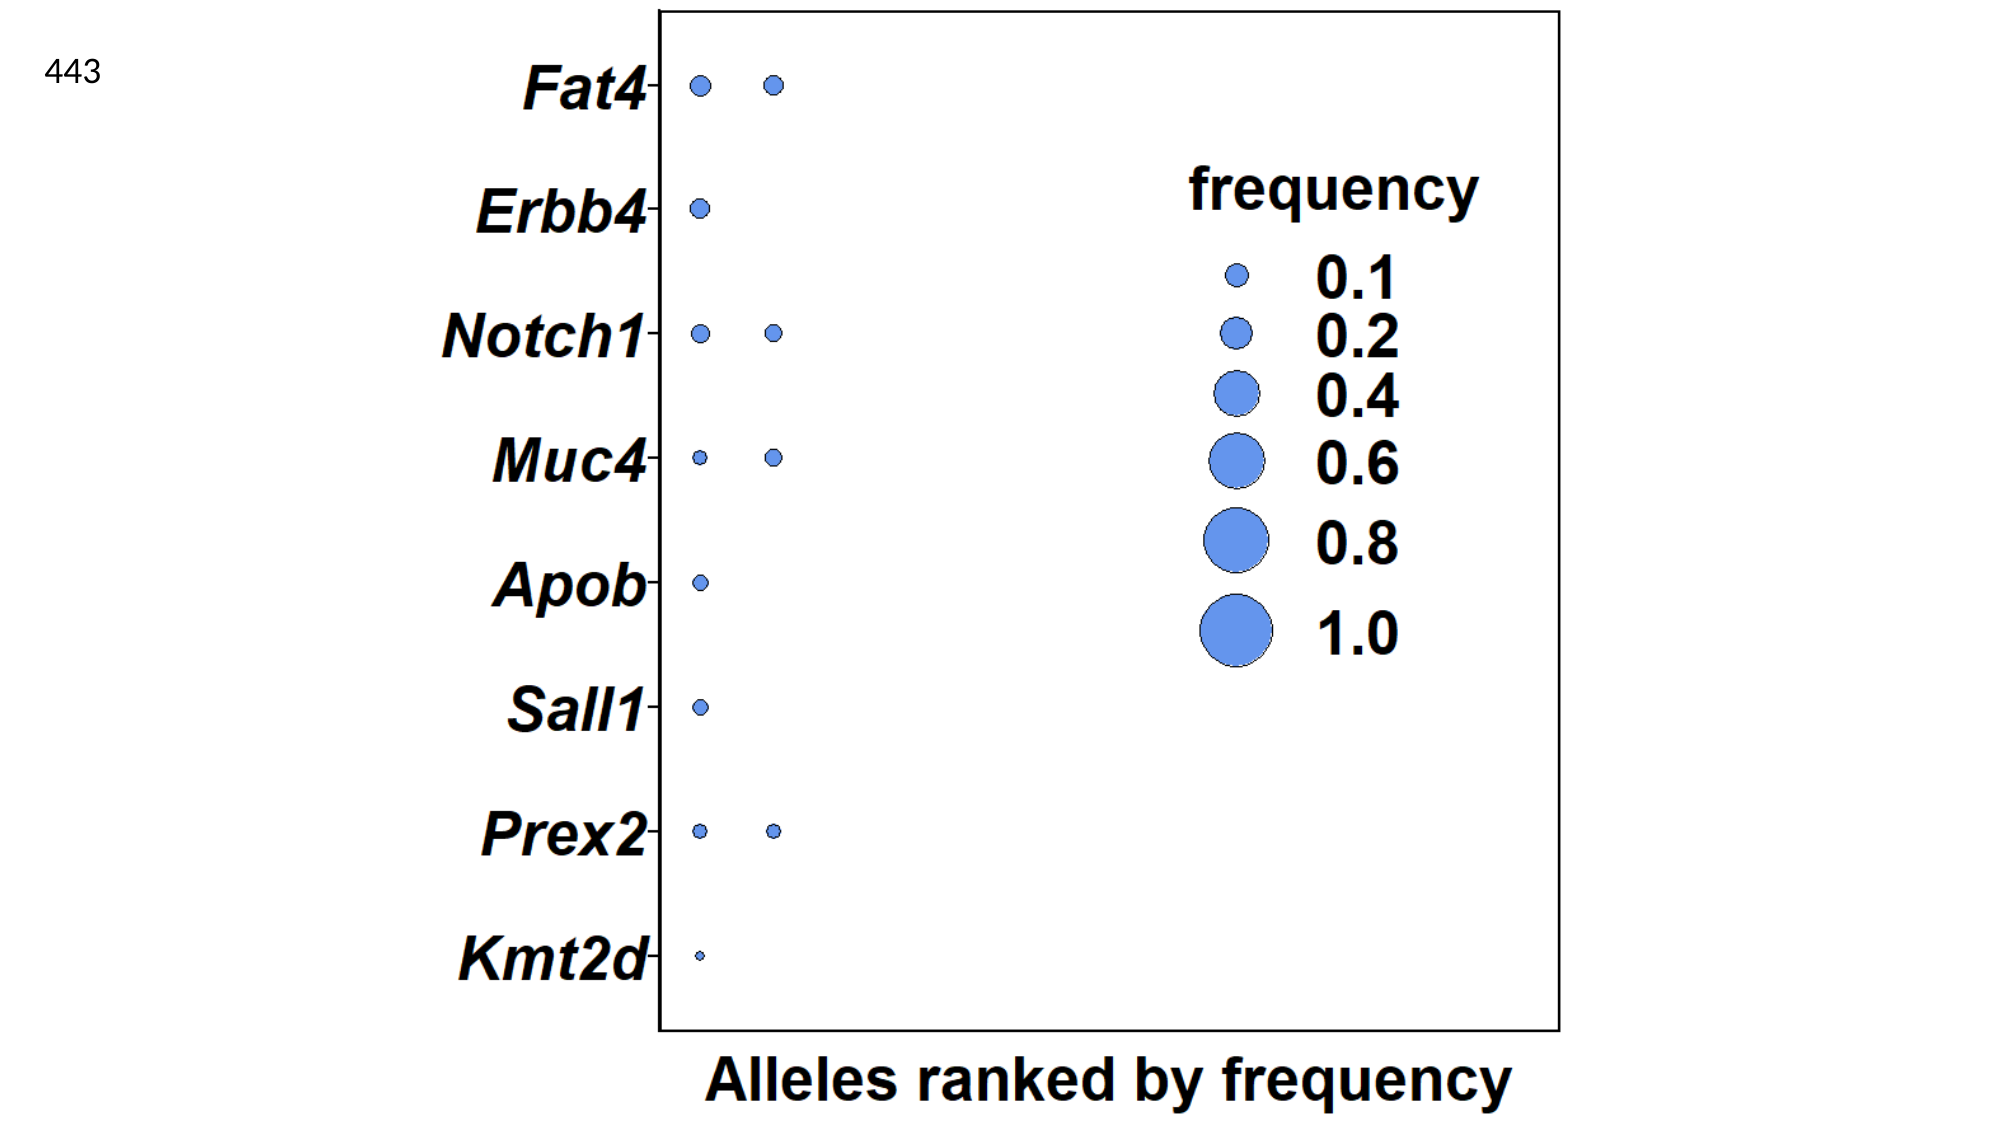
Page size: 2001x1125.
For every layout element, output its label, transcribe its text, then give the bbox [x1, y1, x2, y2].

picture [428, 0, 1572, 1125]
text_box 443 [29, 39, 219, 99]
